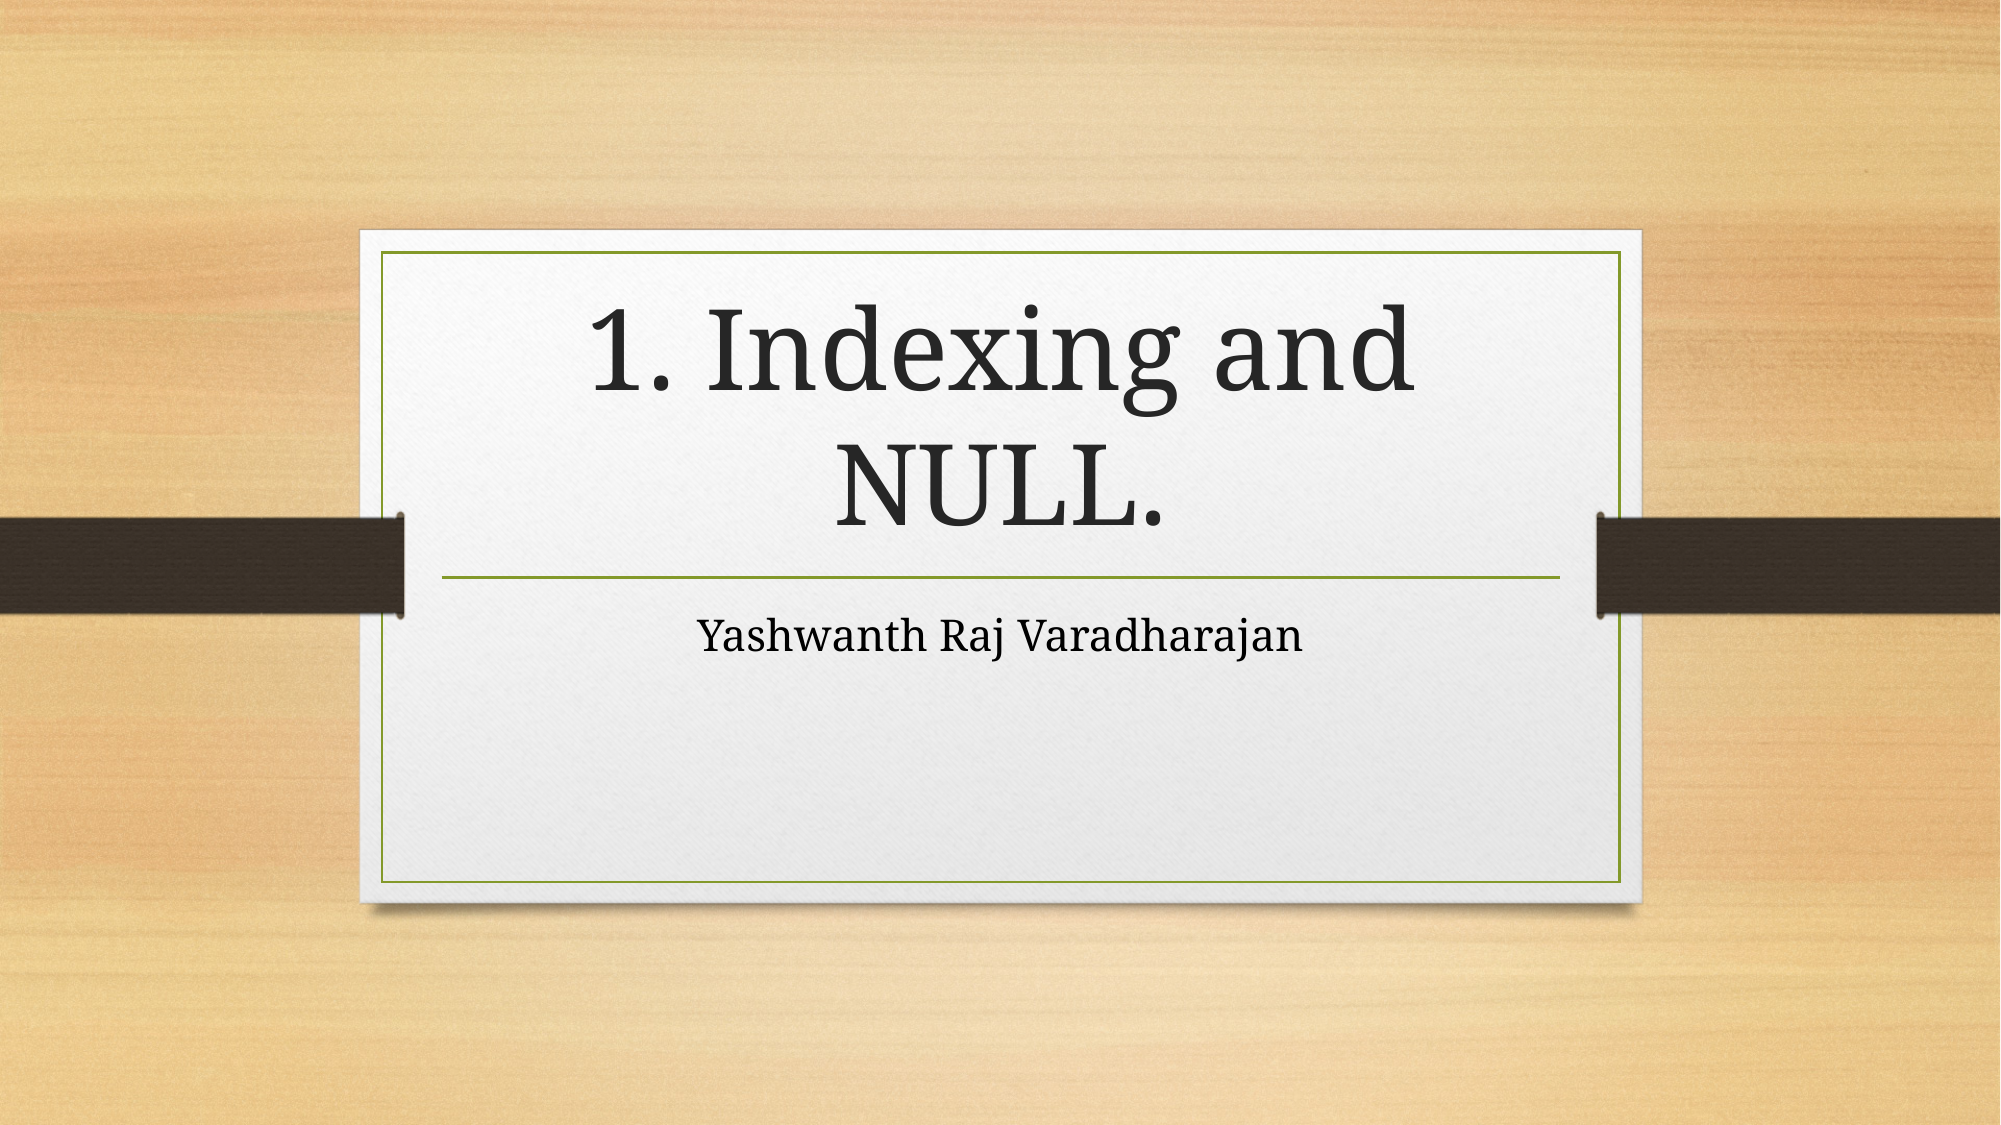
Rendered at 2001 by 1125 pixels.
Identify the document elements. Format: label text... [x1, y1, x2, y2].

title 1. Indexing and NULL. [441, 306, 1560, 556]
subtitle Yashwanth Raj Varadharajan [441, 600, 1560, 817]
picture [0, 0, 2001, 1125]
